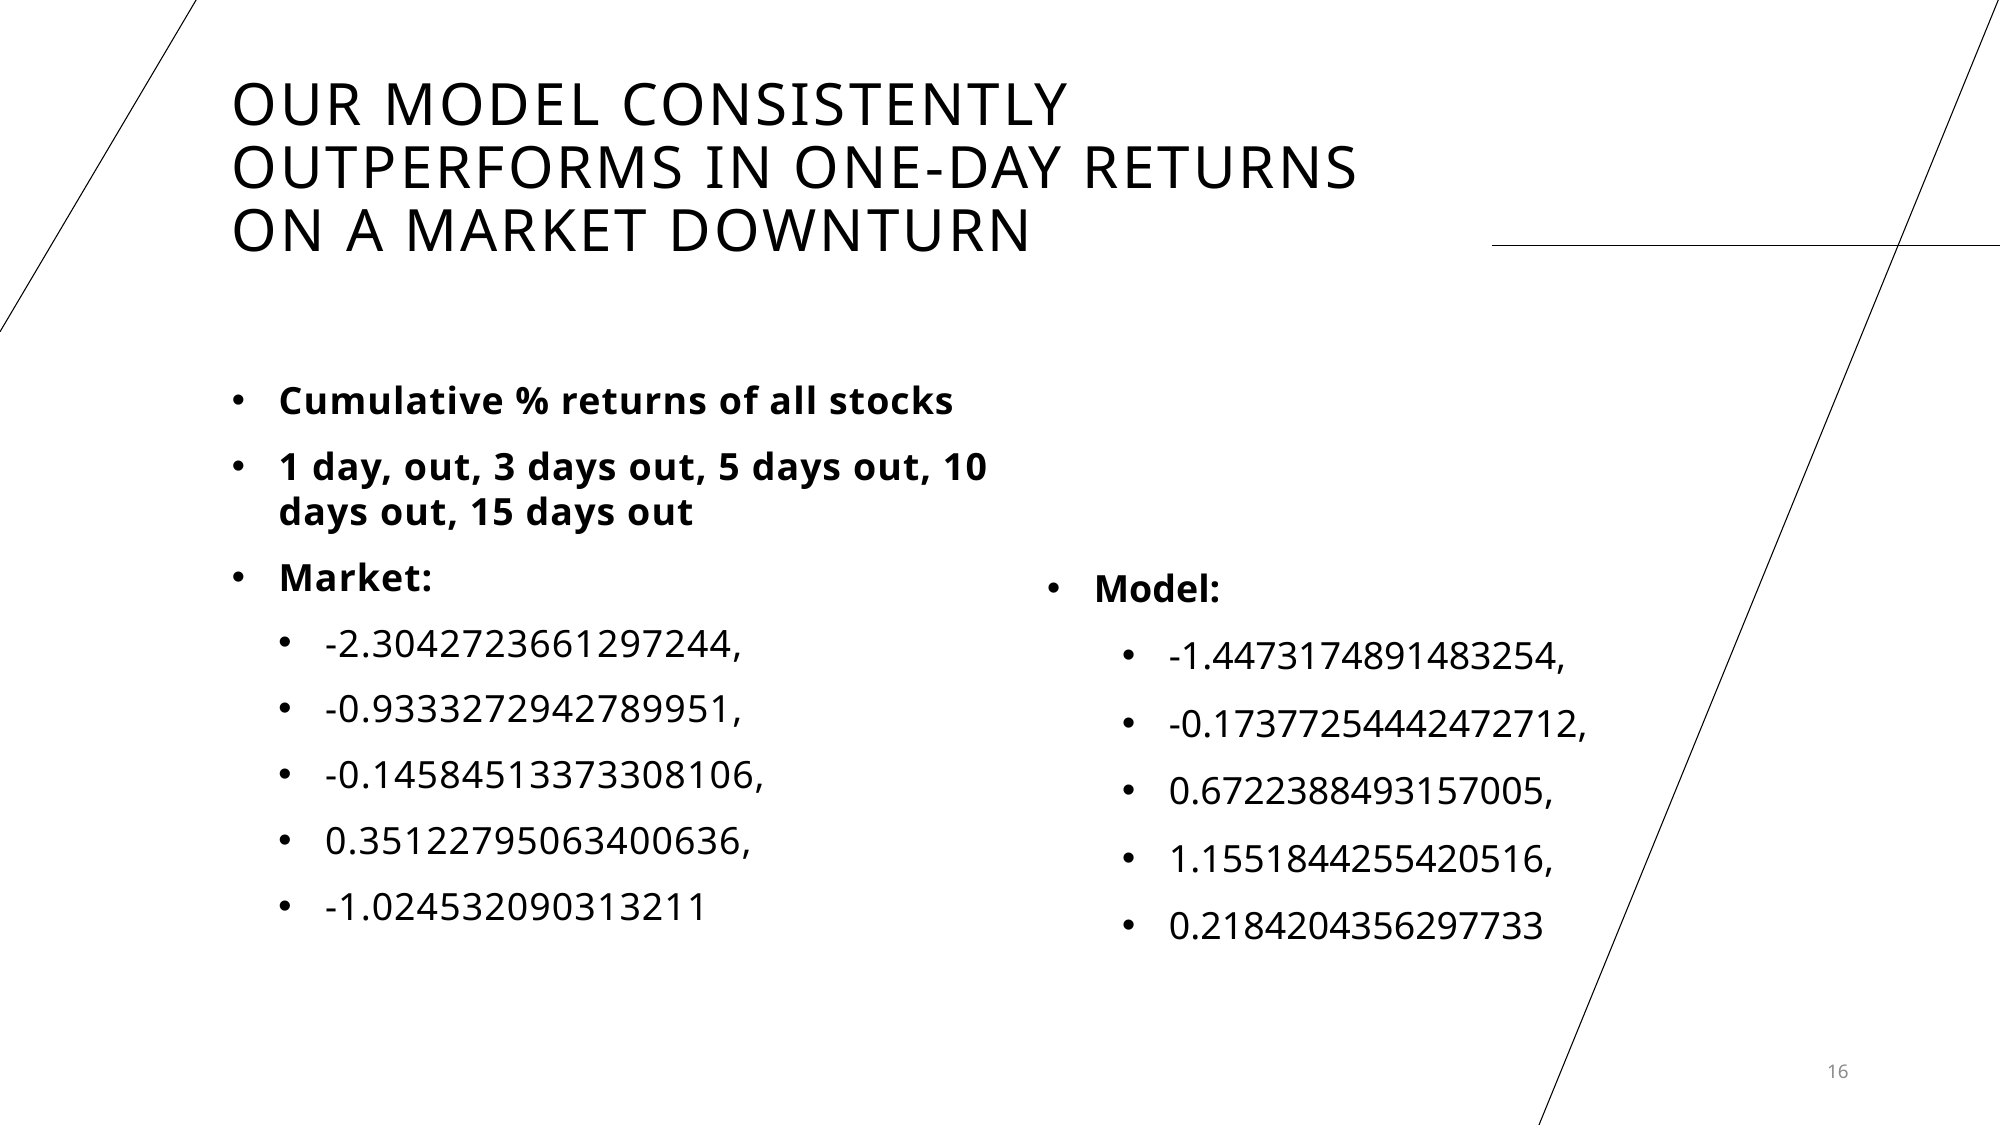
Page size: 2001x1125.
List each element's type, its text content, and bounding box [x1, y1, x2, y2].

text_box Model: -1.4473174891483254, -0.17377254442472712, 0.6722388493157005, 1.1551844255420516, 0.2184204356297733 [1032, 534, 2000, 955]
list Cumulative % returns of all stocks 1 day, out, 3 days out, 5 days out, 10 days out, 15 days out Market: -2.3042723661297244, -0.9333272942789951, -0.14584513373308106, 0.35122795063400636, -1.024532090313211 [216, 369, 1033, 1081]
title Our Model Consistently Outperforms in One-Day Returns On a Market Downturn [216, 43, 1413, 272]
slide_number 16 [1701, 1042, 1864, 1103]
